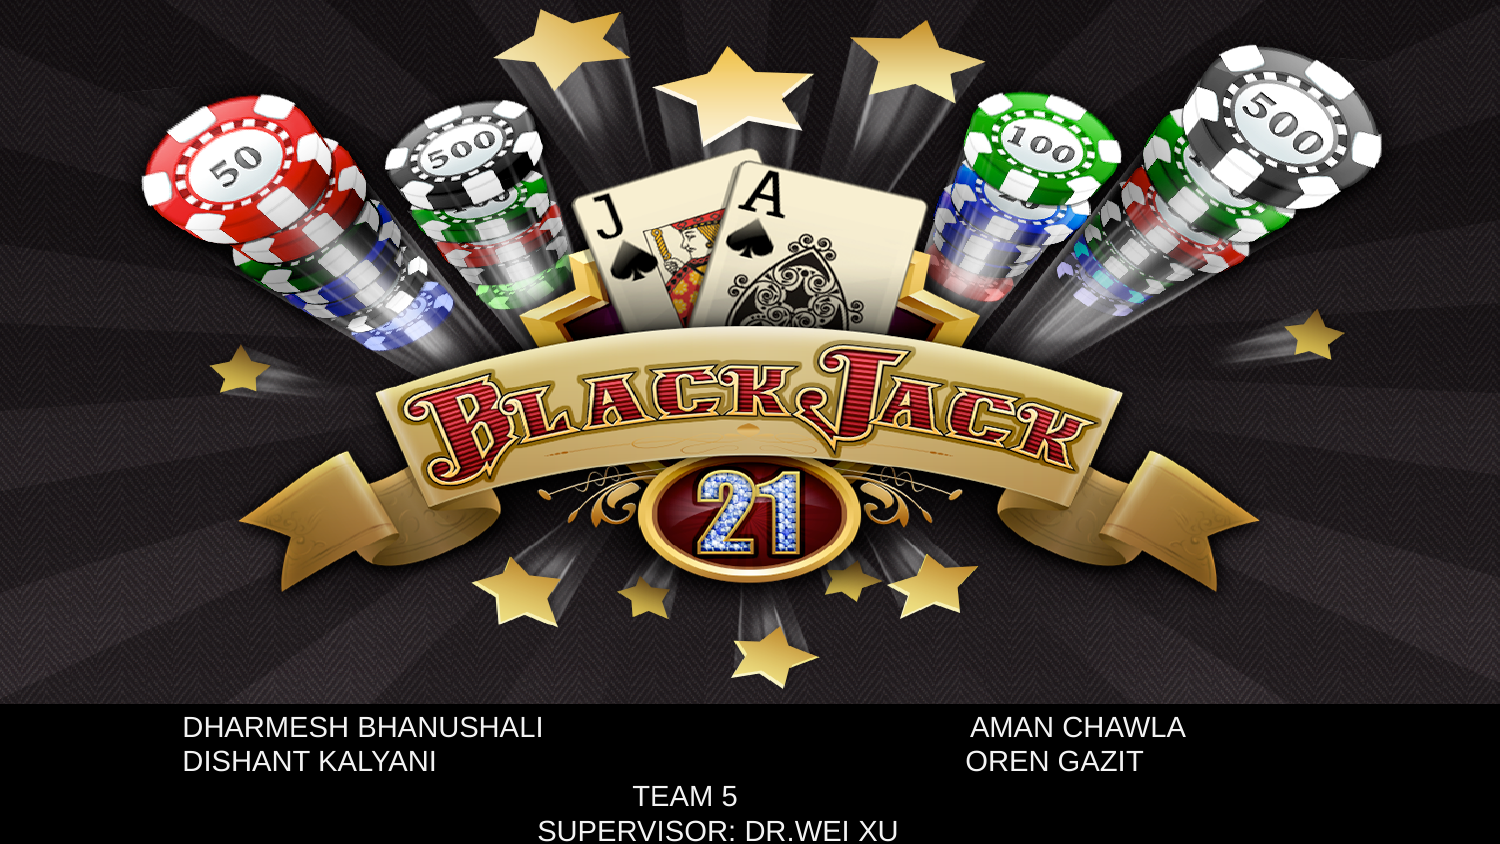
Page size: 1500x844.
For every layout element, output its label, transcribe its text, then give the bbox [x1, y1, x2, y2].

picture [0, 0, 1500, 704]
text_box DHARMESH BHANUSHALI AMAN CHAWLA DISHANT KALYANI OREN GAZIT TEAM 5 SUPERVISOR: DR.WEI XU [167, 713, 1333, 844]
